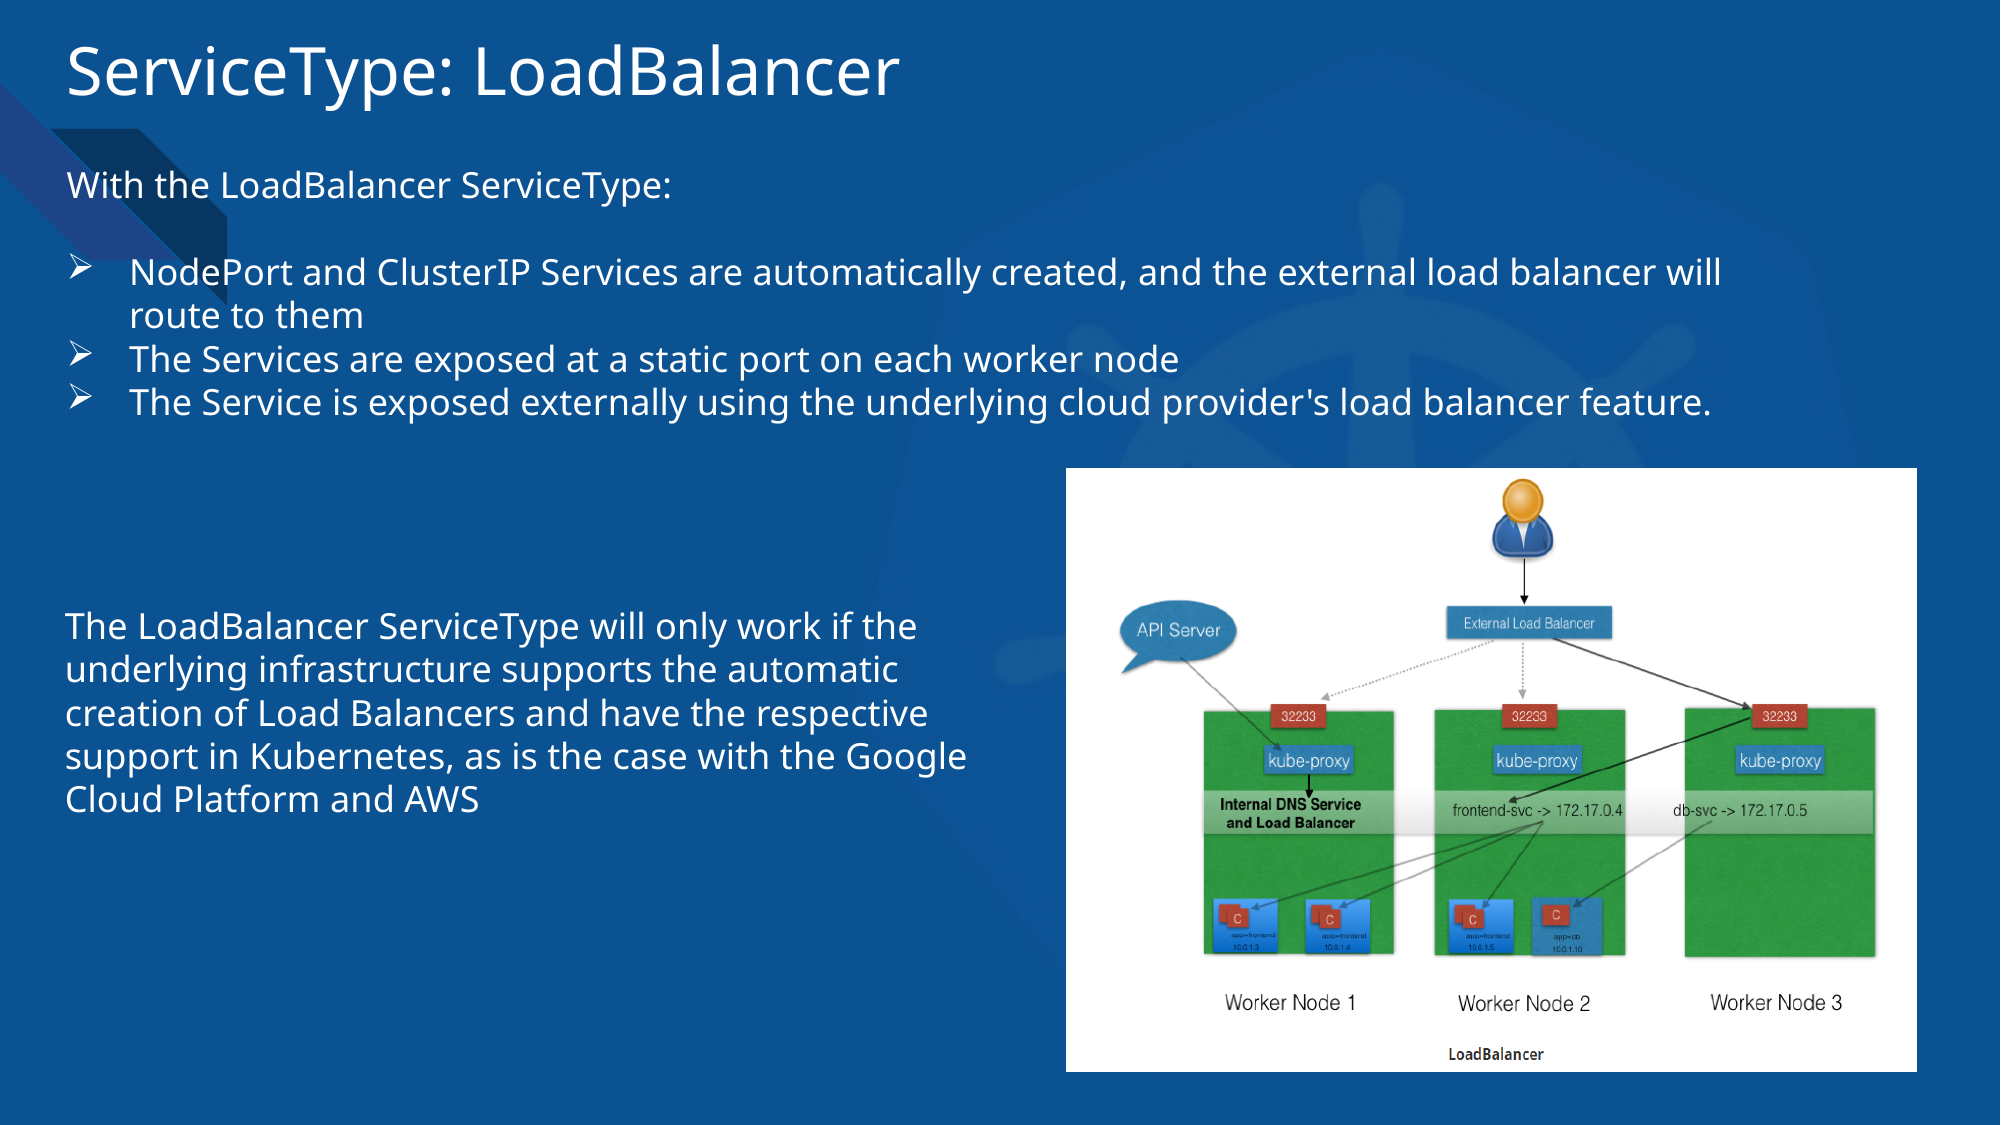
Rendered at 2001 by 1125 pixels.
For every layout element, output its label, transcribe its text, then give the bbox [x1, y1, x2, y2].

title ServiceType: LoadBalancer [66, 29, 1777, 110]
text_box The LoadBalancer ServiceType will only work if the underlying infrastructure supports the automatic creation of Load Balancers and have the respective support in Kubernetes, as is the case with the Google Cloud Platform and AWS [50, 595, 1050, 828]
picture [819, 0, 1945, 1125]
list With the LoadBalancer ServiceType: NodePort and ClusterIP Services are automatically created, and the external load balancer will route to them The Services are exposed at a static port on each worker node The Service is exposed externally using the underlying cloud provider's load balancer feature. [66, 162, 1802, 469]
